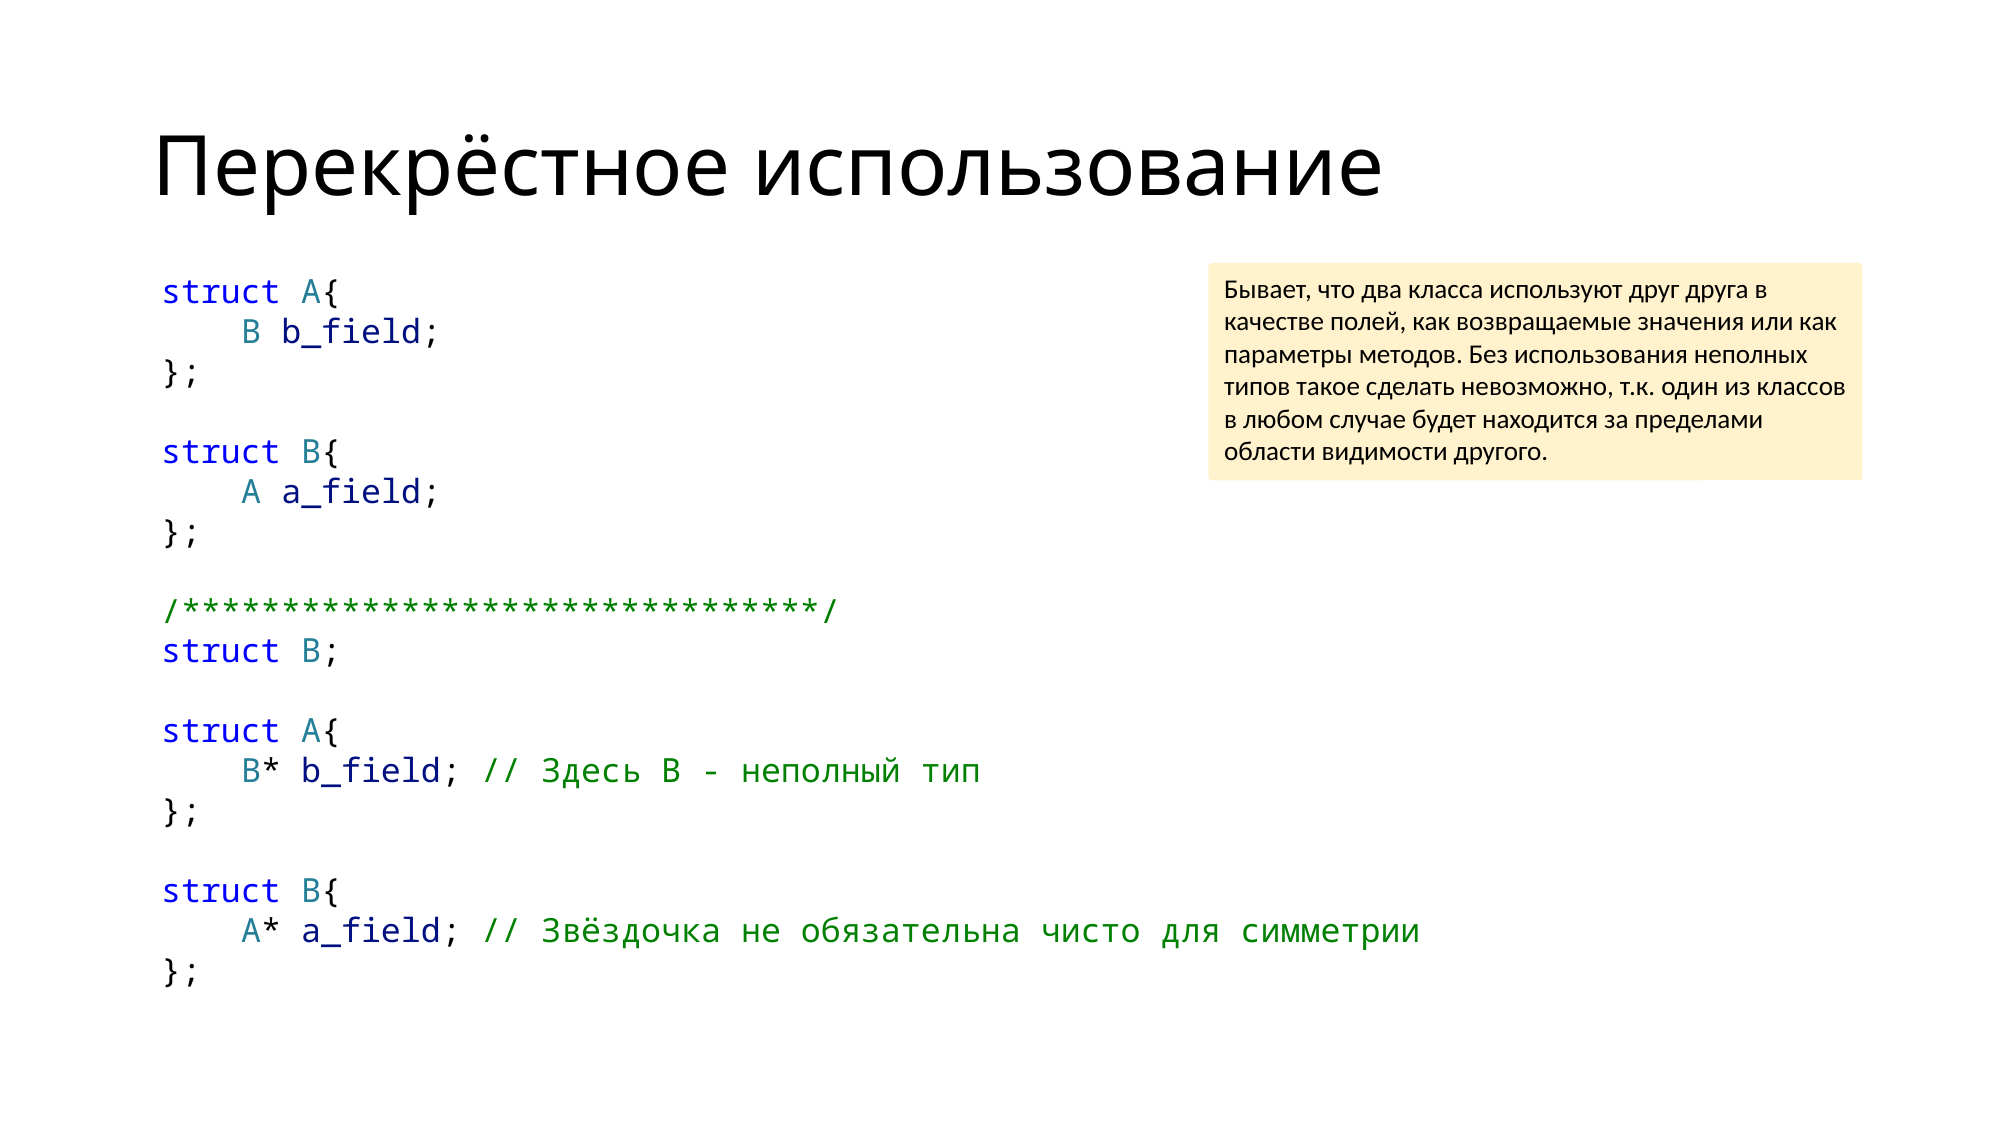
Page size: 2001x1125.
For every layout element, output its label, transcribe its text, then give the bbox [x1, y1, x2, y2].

text_box Бывает, что два класса используют друг друга в качестве полей, как возвращаемые значения или как параметры методов. Без использования неполных типов такое сделать невозможно, т.к. один из классов в любом случае будет находится за пределами области видимости другого. [1207, 262, 1864, 481]
list struct A{ B b_field; }; struct B{ A a_field; }; /********************************/ struct B; struct A{ B* b_field; // Здесь B - неполный тип }; struct B{ A* a_field; // Звёздочка не обязательна чисто для симметрии }; [137, 278, 1863, 1014]
title Перекрёстное использование [137, 59, 1863, 278]
